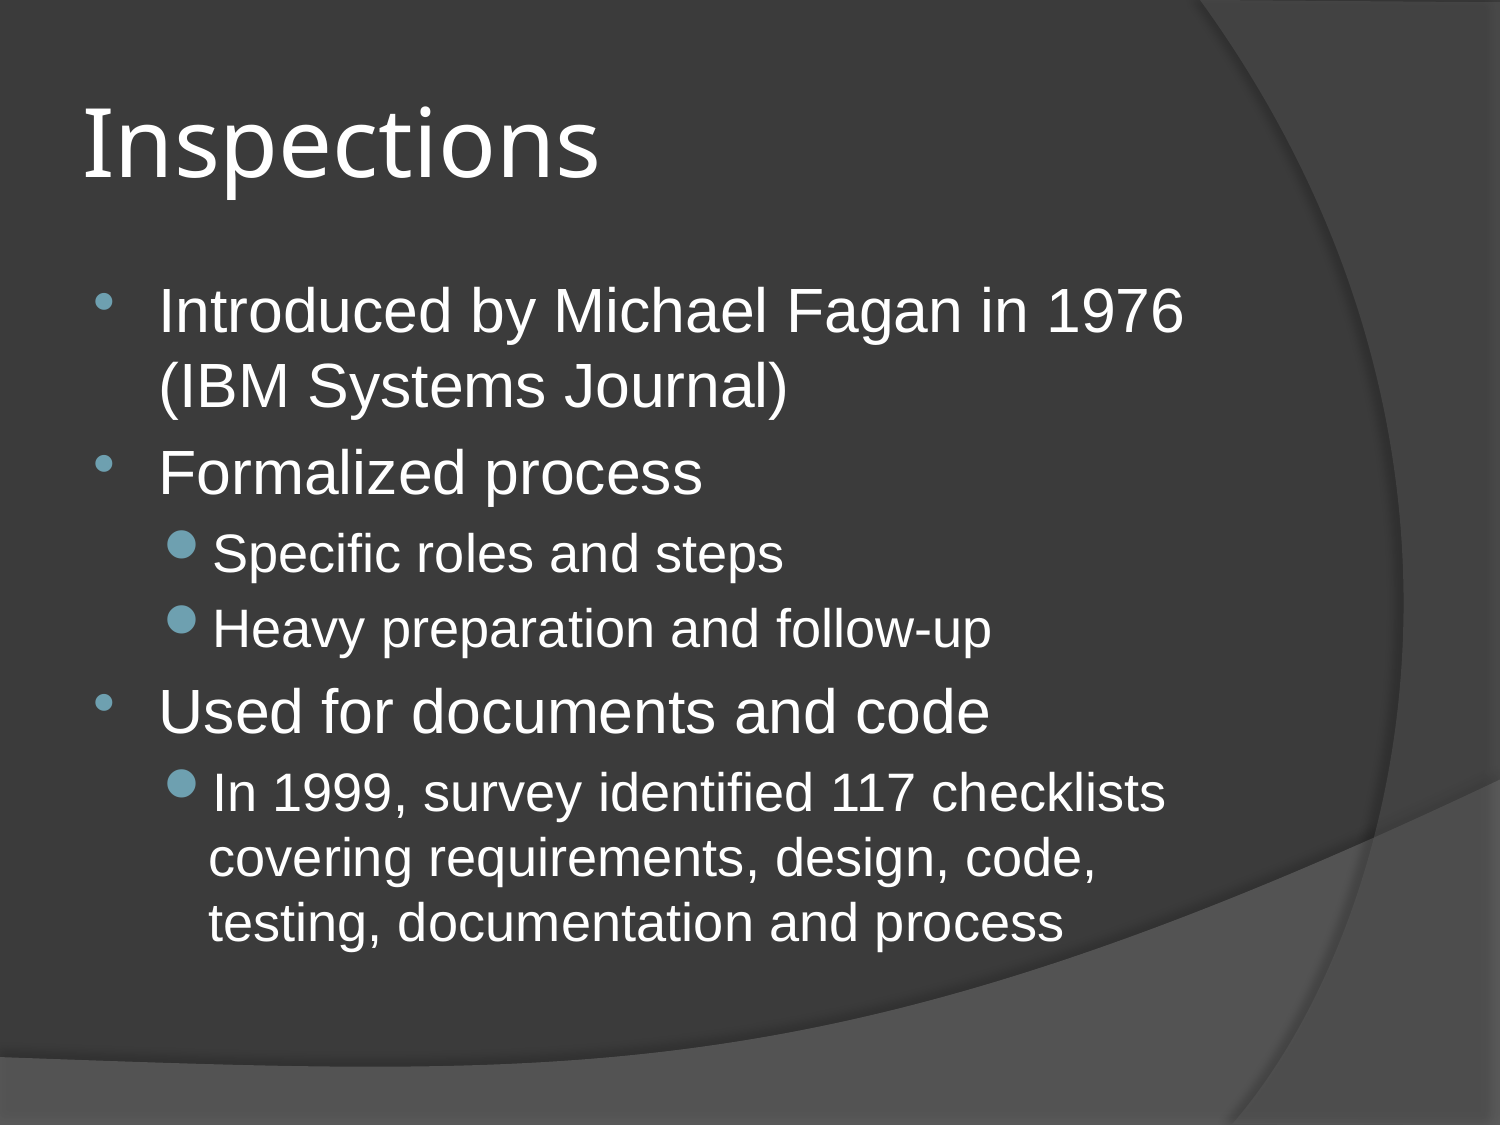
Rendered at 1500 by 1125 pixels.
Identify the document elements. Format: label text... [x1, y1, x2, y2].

title Inspections [75, 45, 1300, 233]
list Introduced by Michael Fagan in 1976 (IBM Systems Journal) Formalized process Specific roles and steps Heavy preparation and follow-up Used for documents and code In 1999, survey identified 117 checklists covering requirements, design, code, testing, documentation and process [75, 262, 1300, 1005]
